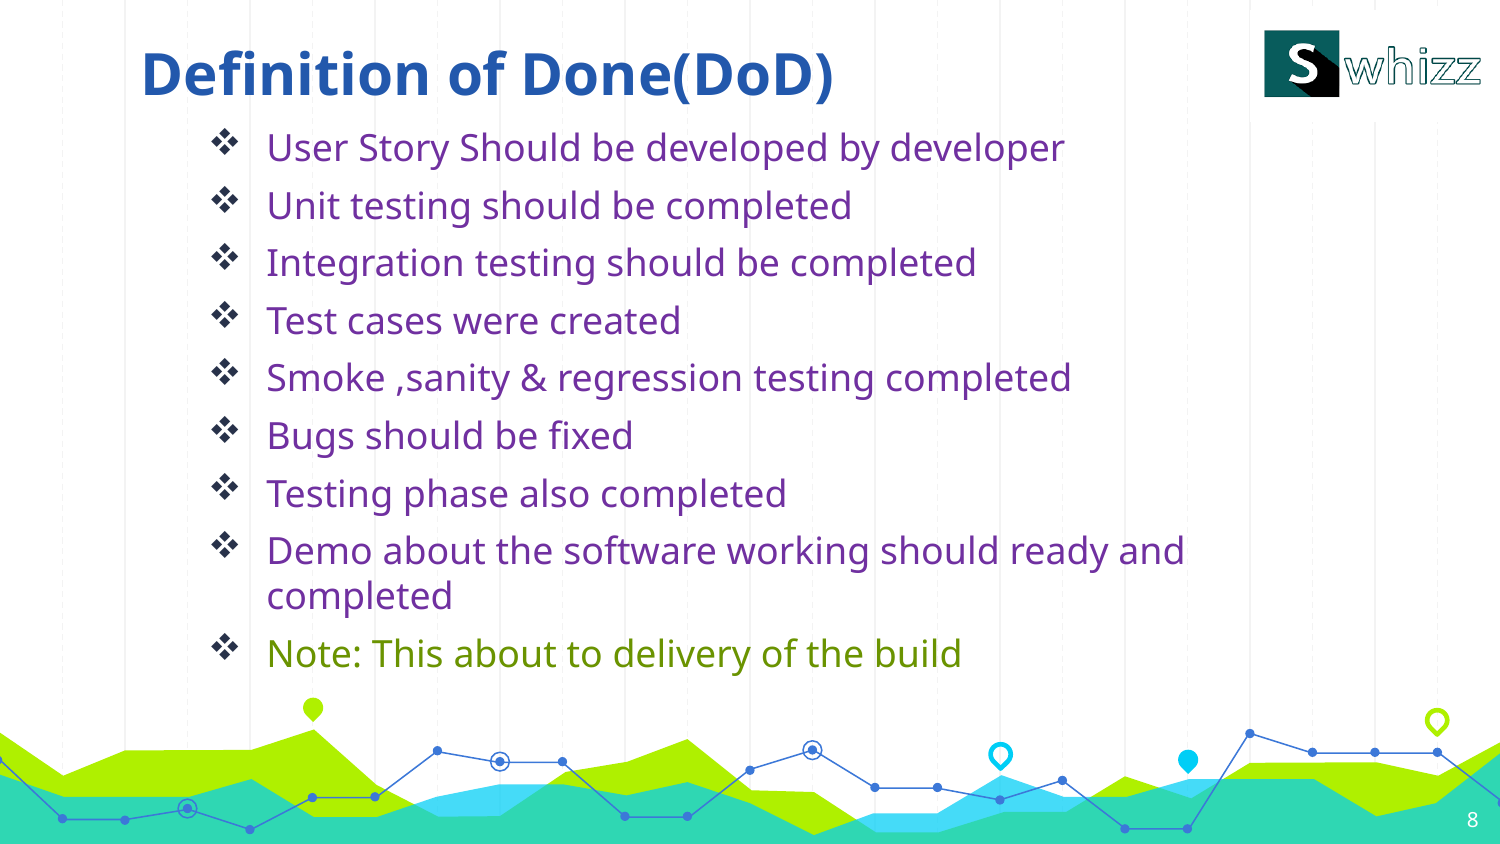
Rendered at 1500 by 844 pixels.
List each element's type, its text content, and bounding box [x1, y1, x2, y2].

picture [1250, 10, 1498, 122]
title Definition of Done(DoD) [75, 21, 900, 122]
slide_number 8 [1403, 791, 1494, 844]
list User Story Should be developed by developer Unit testing should be completed Integration testing should be completed Test cases were created Smoke ,sanity & regression testing completed Bugs should be fixed Testing phase also completed Demo about the software working should ready and completed Note: This about to delivery of the build [176, 109, 1325, 735]
